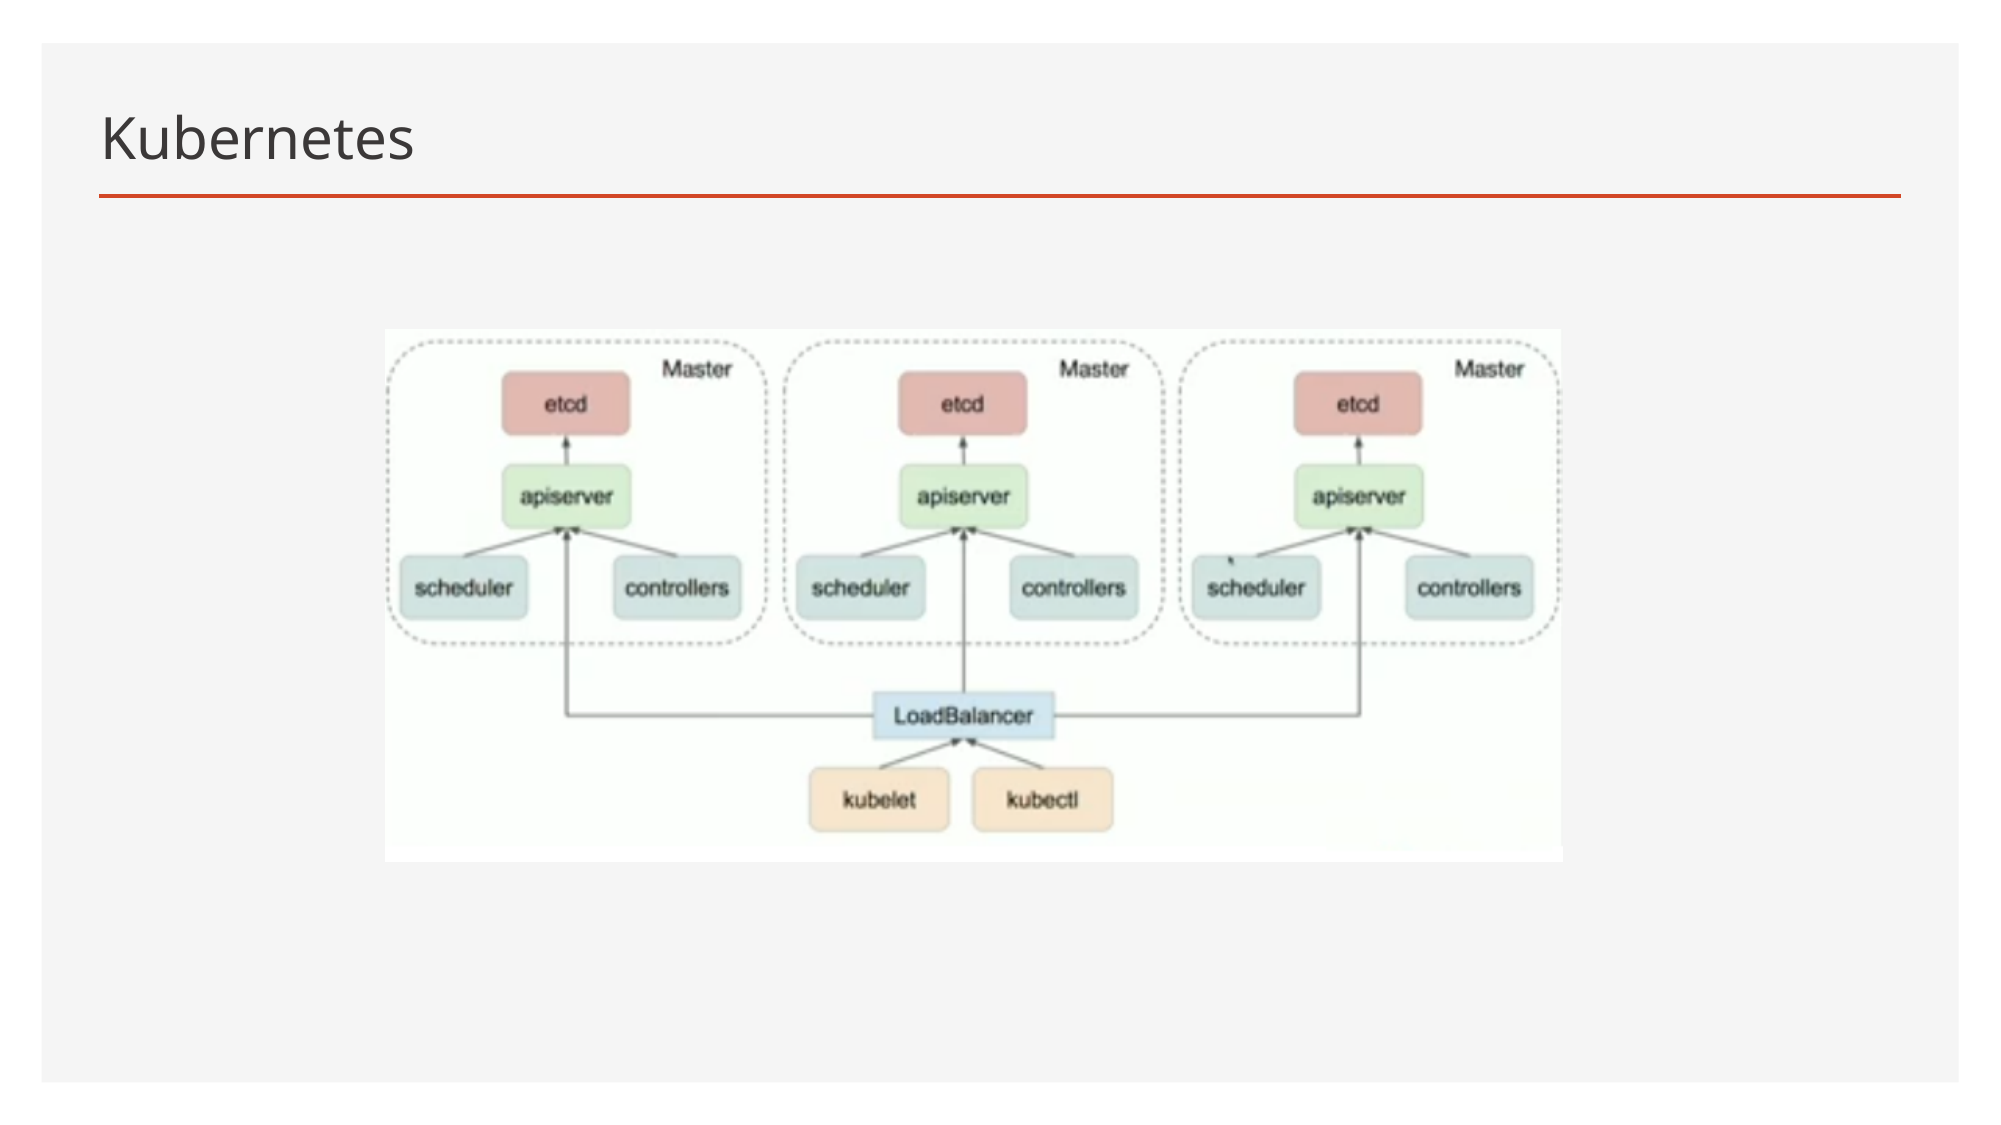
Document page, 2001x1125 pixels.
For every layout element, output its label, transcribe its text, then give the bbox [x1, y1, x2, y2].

title Kubernetes [85, 73, 1214, 179]
picture [385, 329, 1563, 862]
